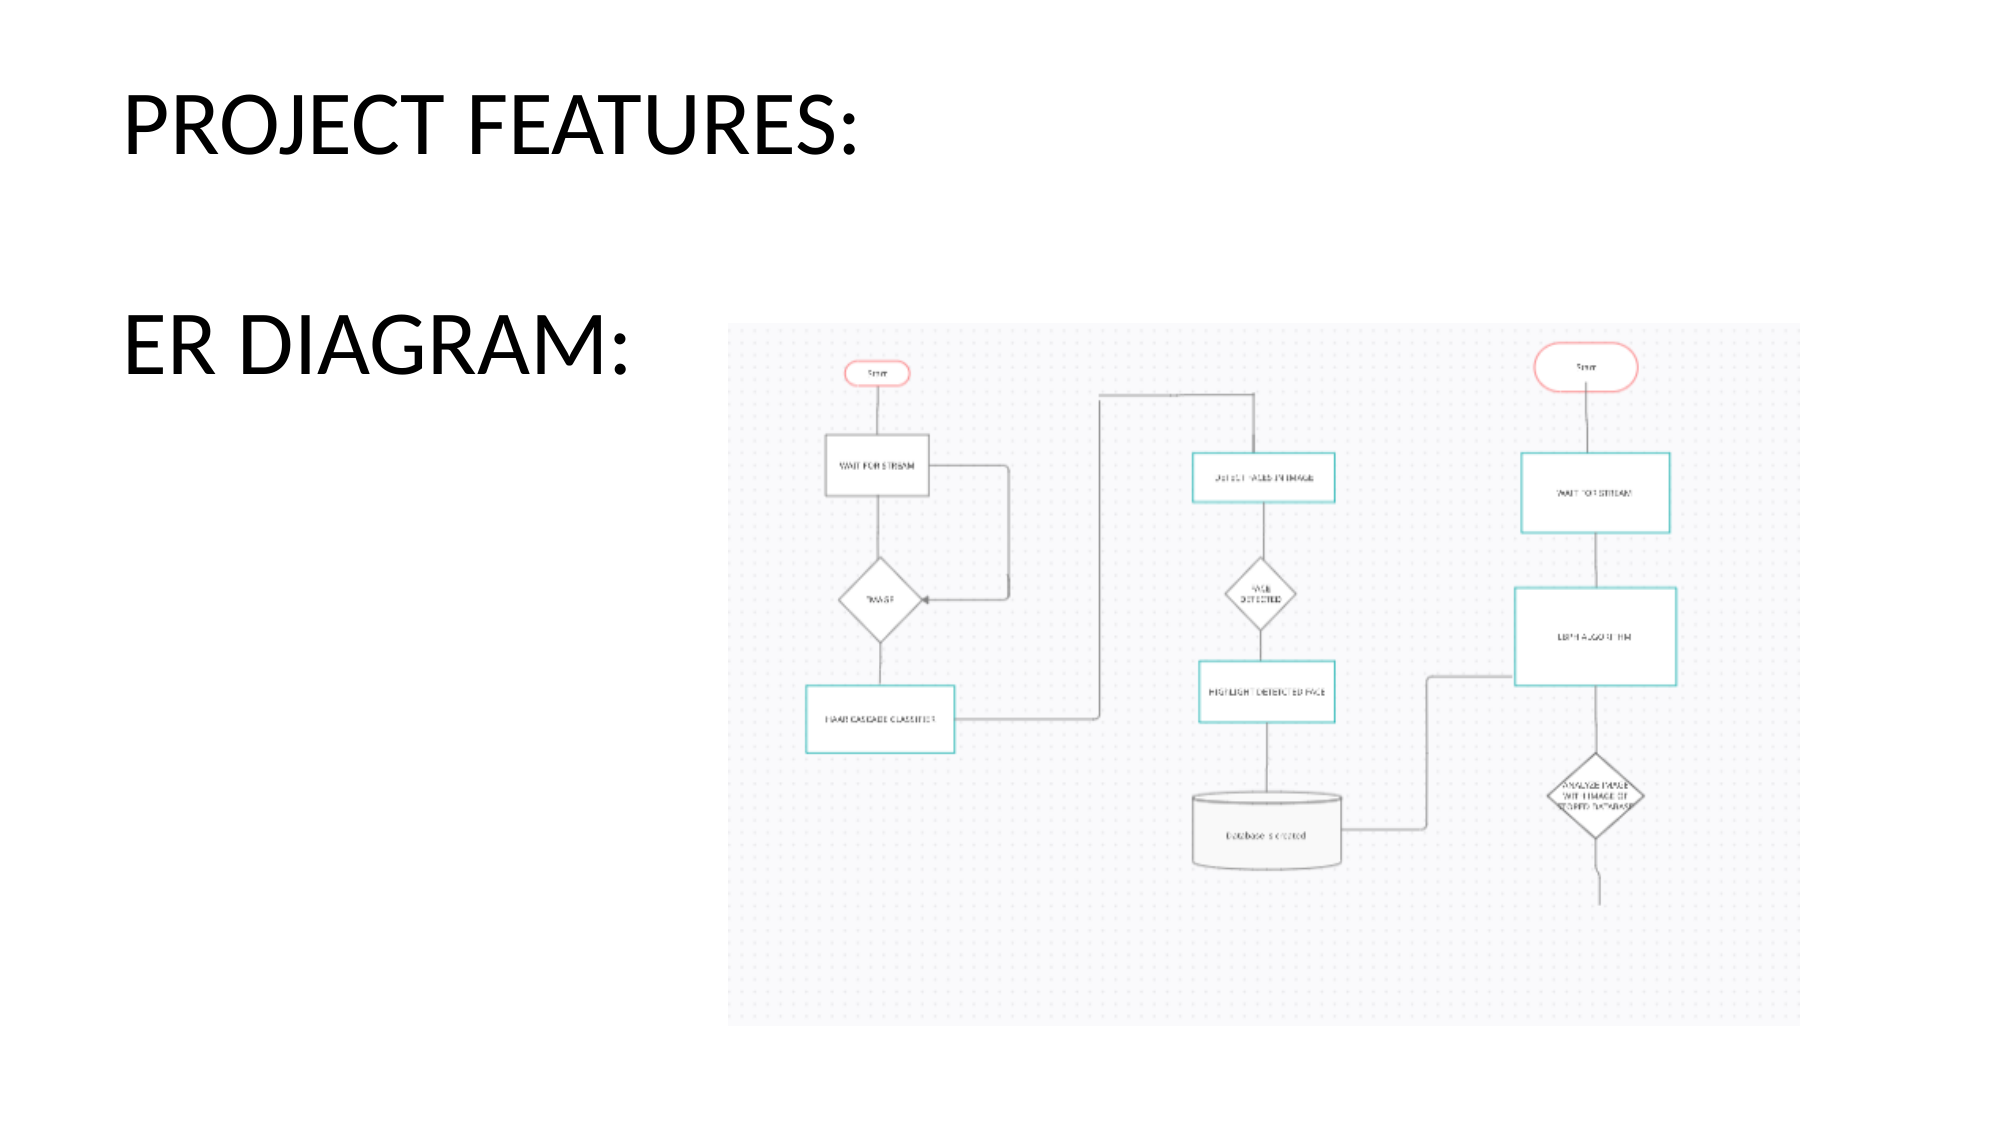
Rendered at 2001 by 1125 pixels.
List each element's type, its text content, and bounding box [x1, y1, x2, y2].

picture [728, 323, 1800, 1026]
text_box PROJECT FEATURES: ER DIAGRAM: [108, 55, 928, 511]
